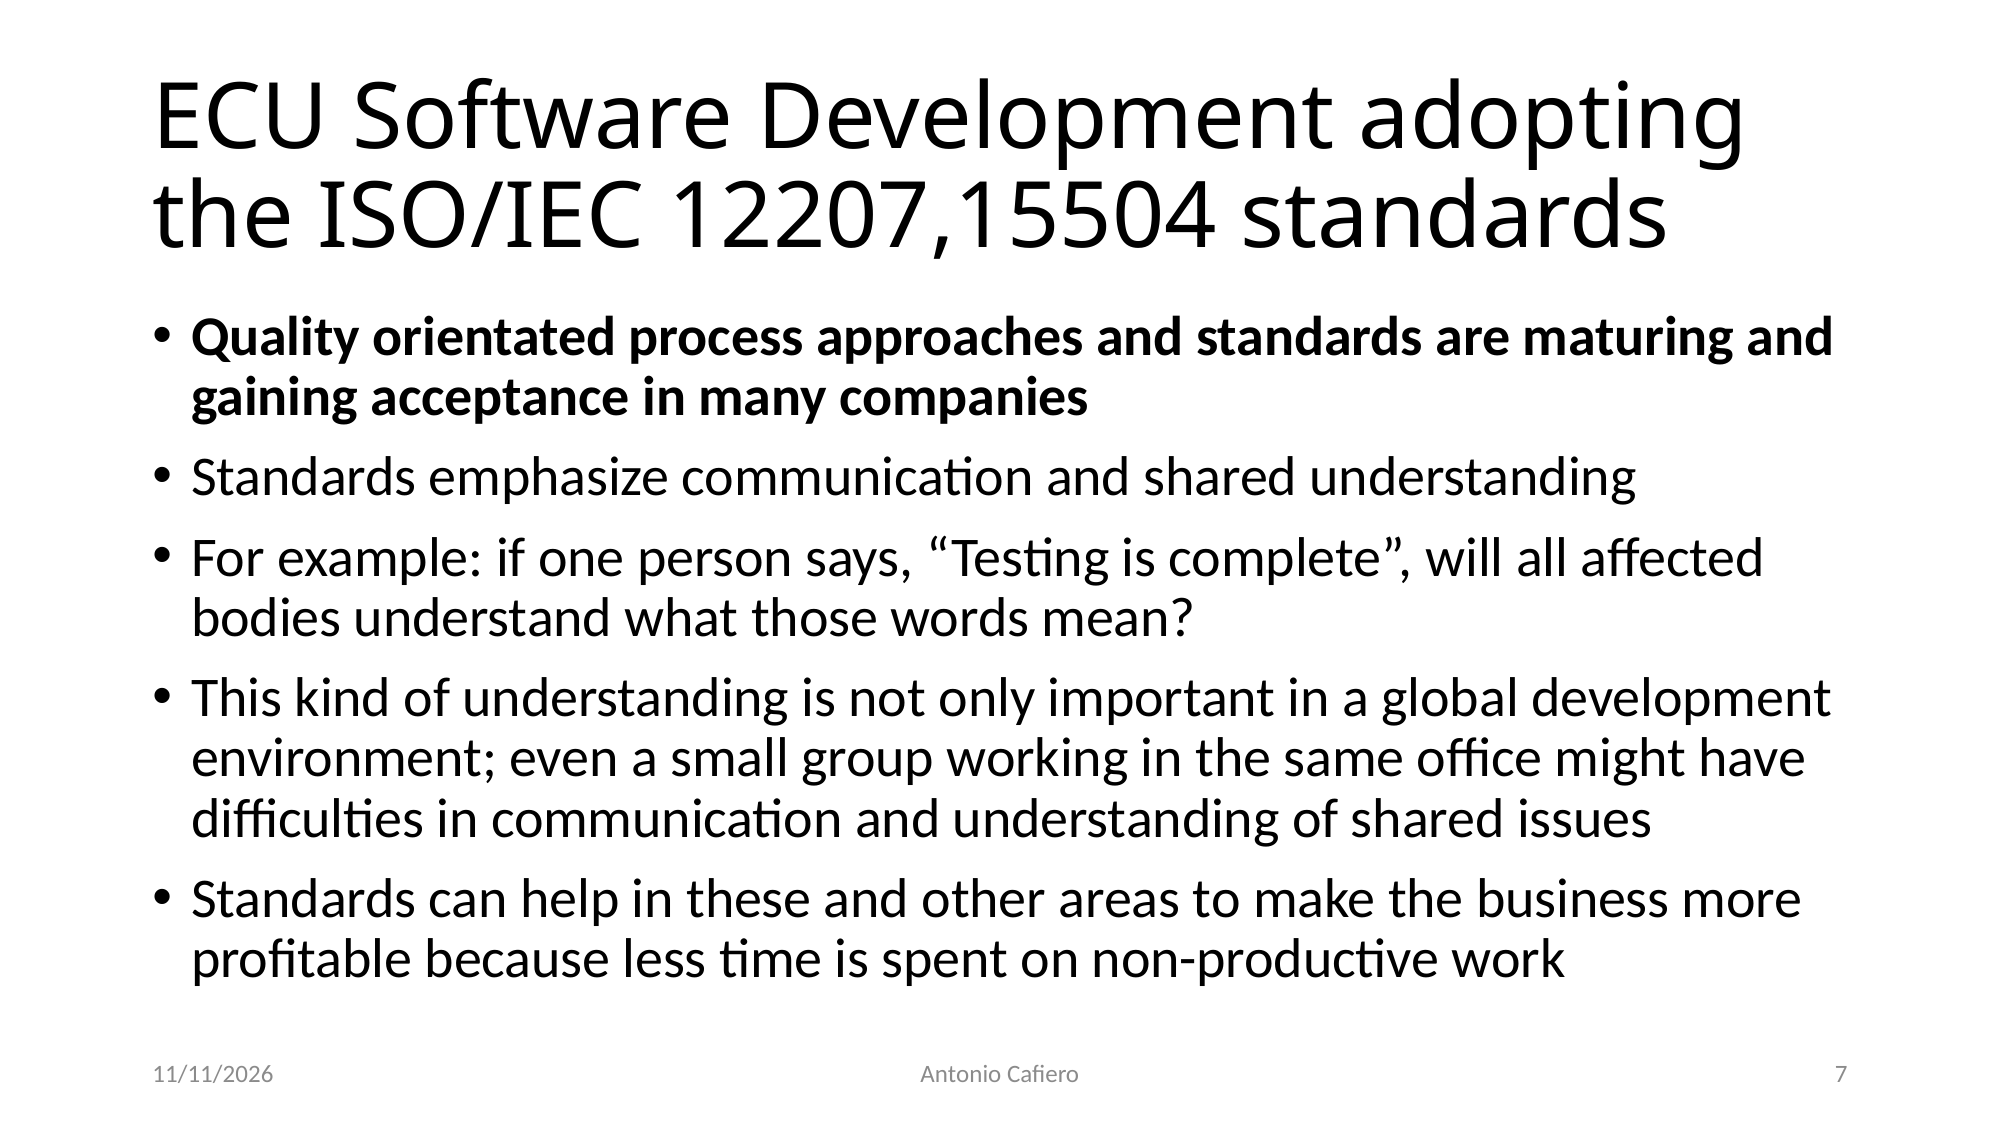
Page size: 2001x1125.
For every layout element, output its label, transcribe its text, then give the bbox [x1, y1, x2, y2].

footer Antonio Cafiero [662, 1042, 1338, 1103]
slide_number 7 [1412, 1042, 1863, 1103]
title ECU Software Development adopting the ISO/IEC 12207,15504 standards [137, 59, 1863, 278]
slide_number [137, 1042, 588, 1103]
list Quality orientated process approaches and standards are maturing and gaining acceptance in many companies Standards emphasize communication and shared understanding For example: if one person says, “Testing is complete”, will all affected bodies understand what those words mean? This kind of understanding is not only important in a global development environment; even a small group working in the same office might have difficulties in communication and understanding of shared issues Standards can help in these and other areas to make the business more profitable because less time is spent on non-productive work [137, 299, 1863, 1014]
